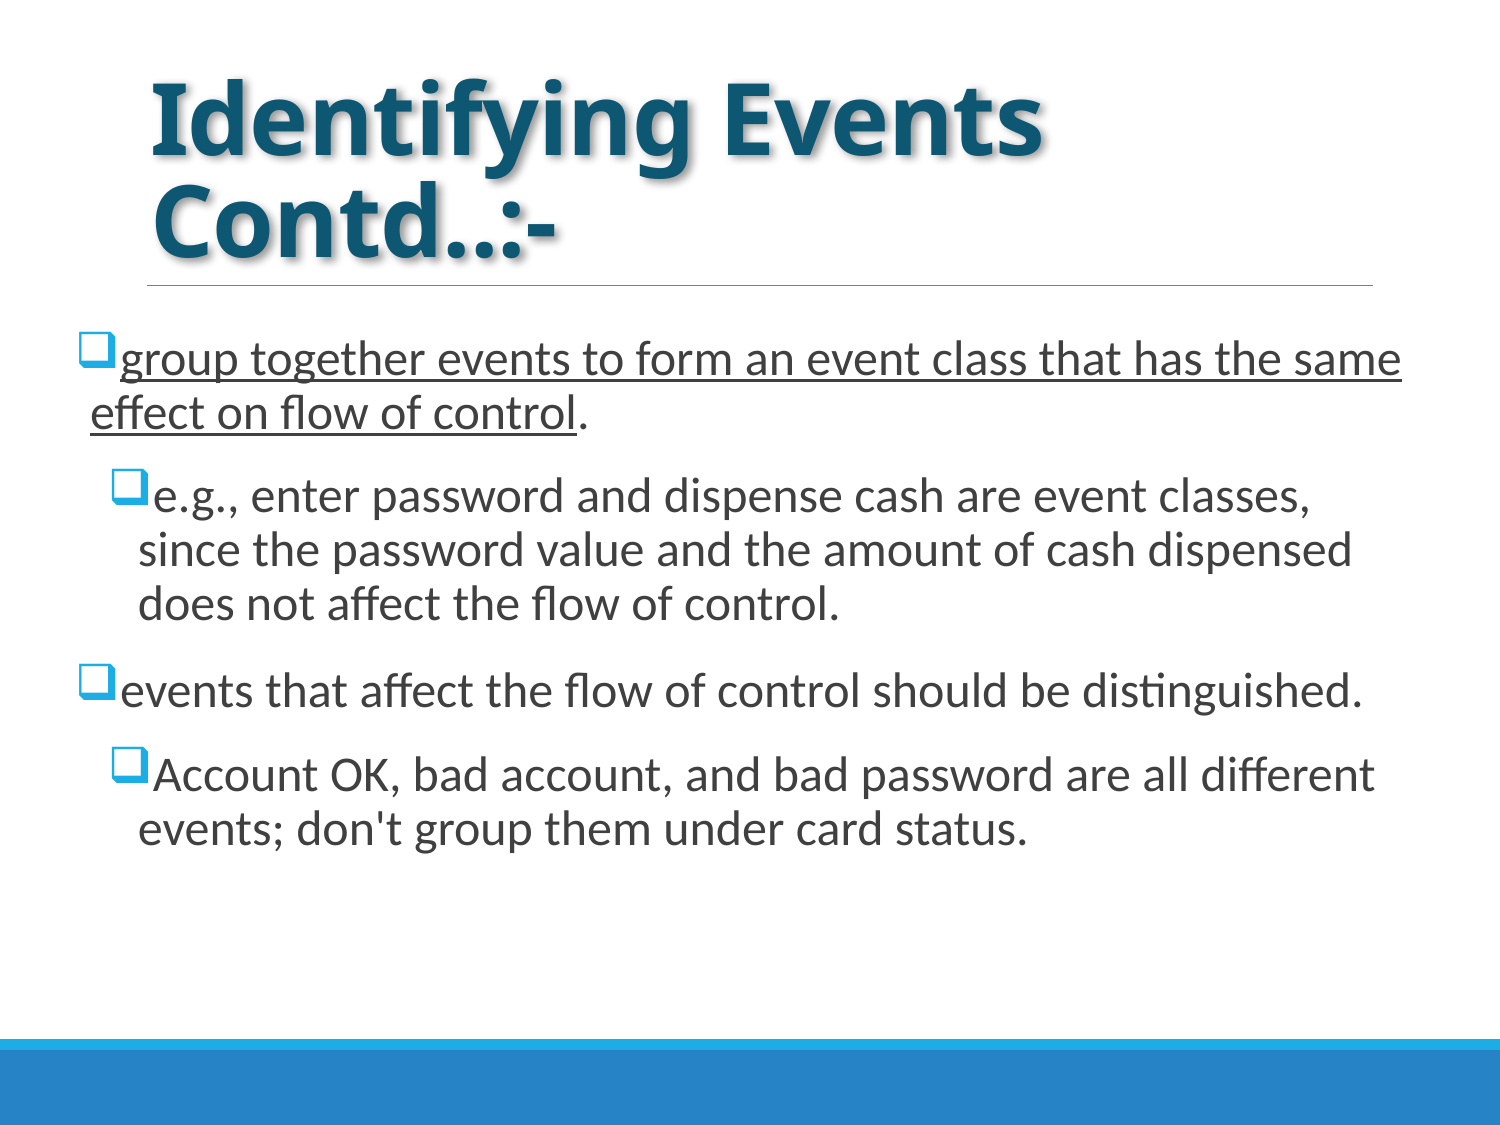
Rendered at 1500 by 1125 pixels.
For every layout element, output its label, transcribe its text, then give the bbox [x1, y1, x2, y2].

title Identifying Events Contd..:- [135, 47, 1373, 285]
list group together events to form an event class that has the same effect on flow of control. e.g., enter password and dispense cash are event classes, since the password value and the amount of cash dispensed does not affect the flow of control. events that affect the flow of control should be distinguished. Account OK, bad account, and bad password are all different events; don't group them under card status. [75, 324, 1425, 1032]
